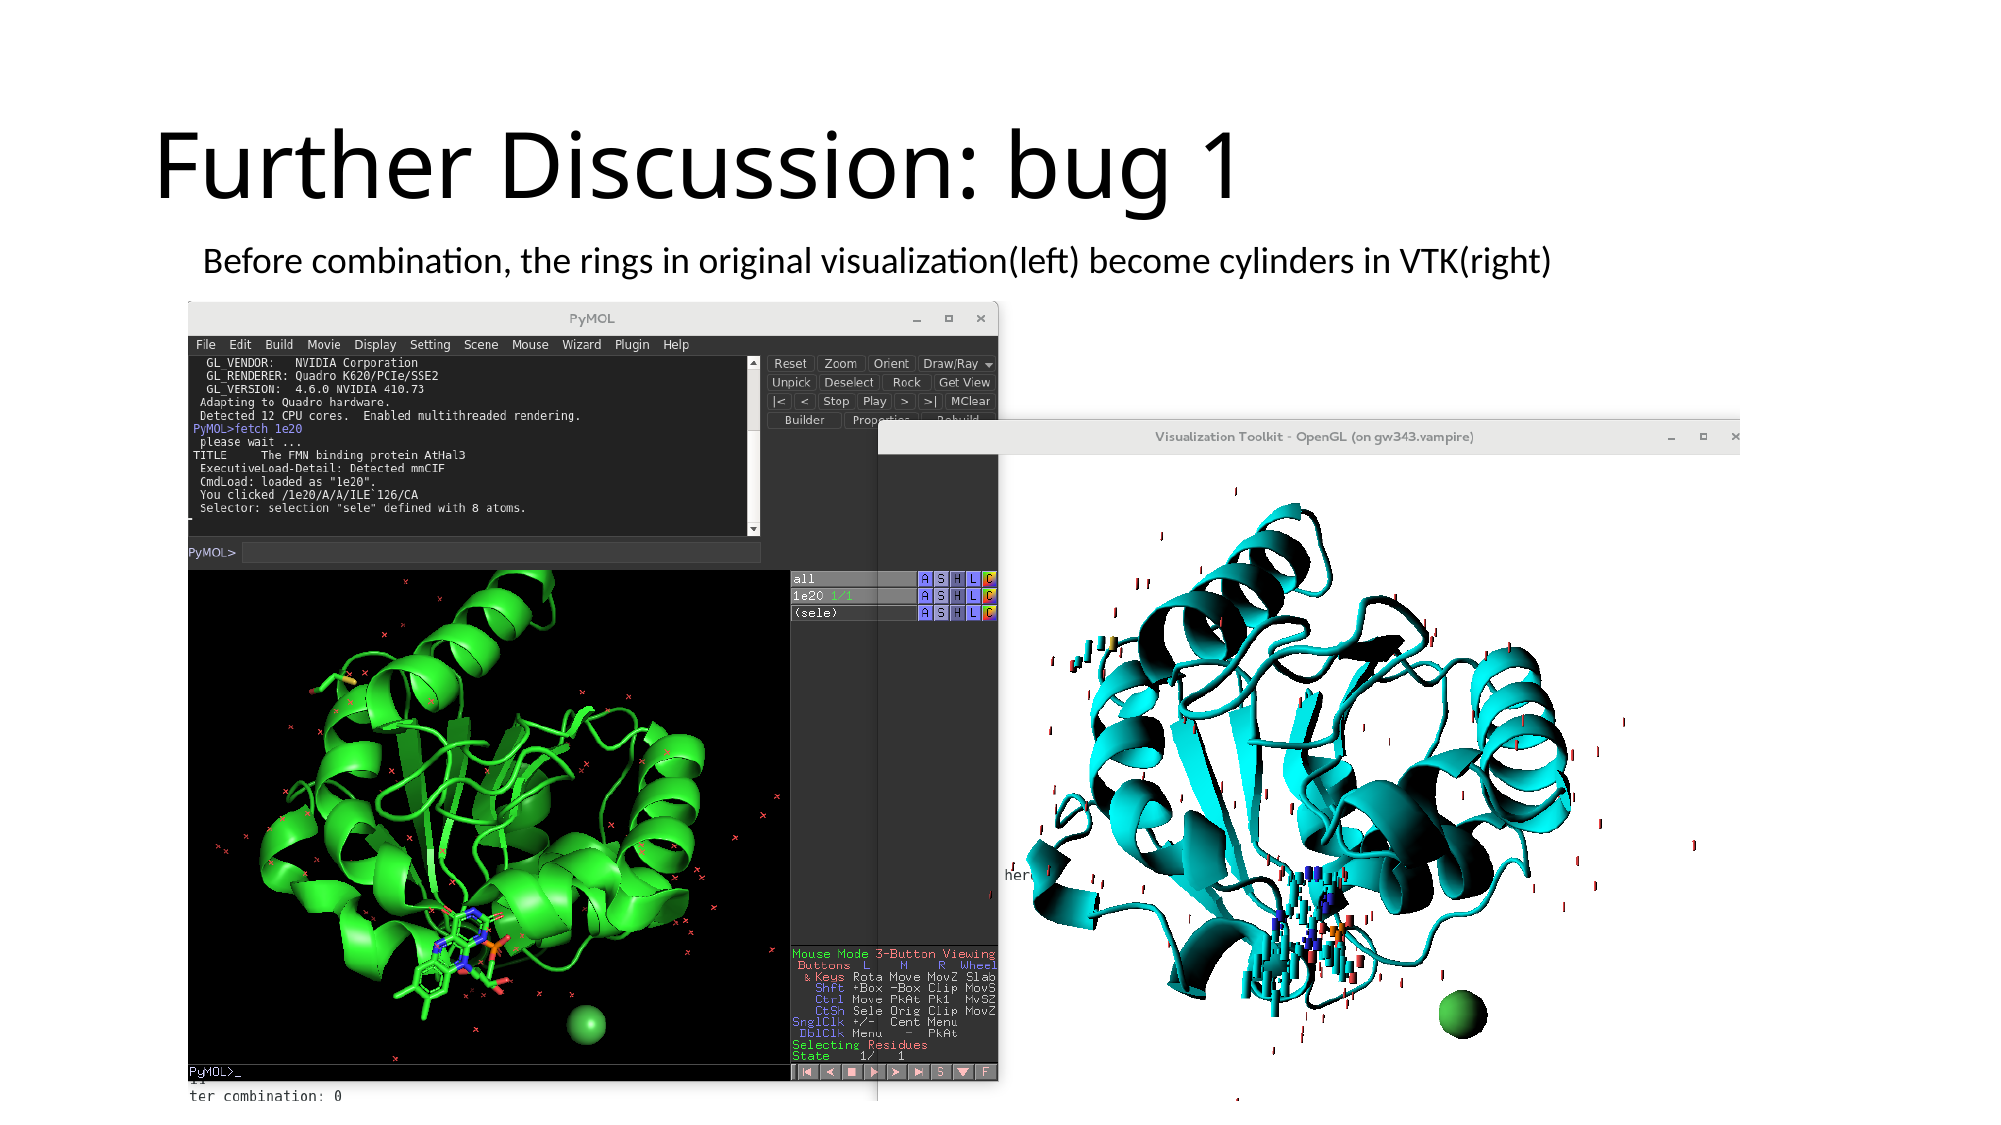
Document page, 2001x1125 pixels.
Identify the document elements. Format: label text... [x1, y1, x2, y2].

text_box Before combination, the rings in original visualization(left) become cylinders in VTK(right) [188, 228, 1673, 289]
title Further Discussion: bug 1 [137, 59, 1863, 278]
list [188, 301, 1740, 1101]
